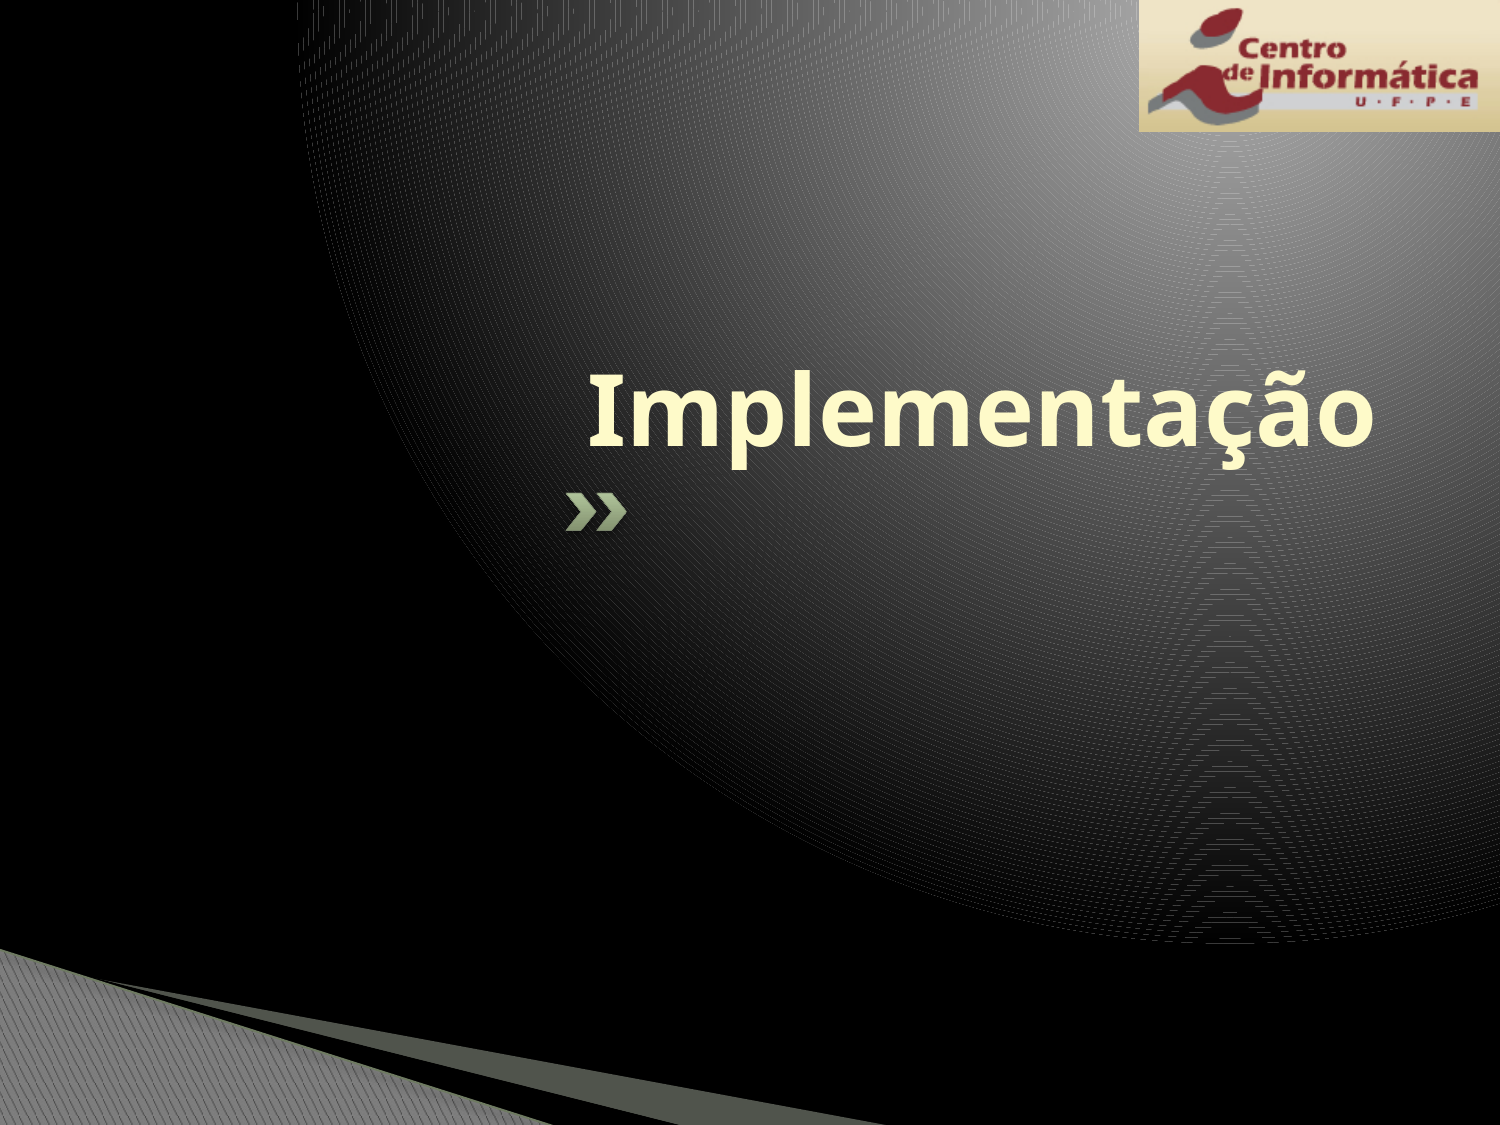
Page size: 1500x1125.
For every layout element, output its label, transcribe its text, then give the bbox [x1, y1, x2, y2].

picture [0, 952, 543, 1125]
title Implementação [118, 173, 1394, 474]
picture [1138, 0, 1500, 132]
